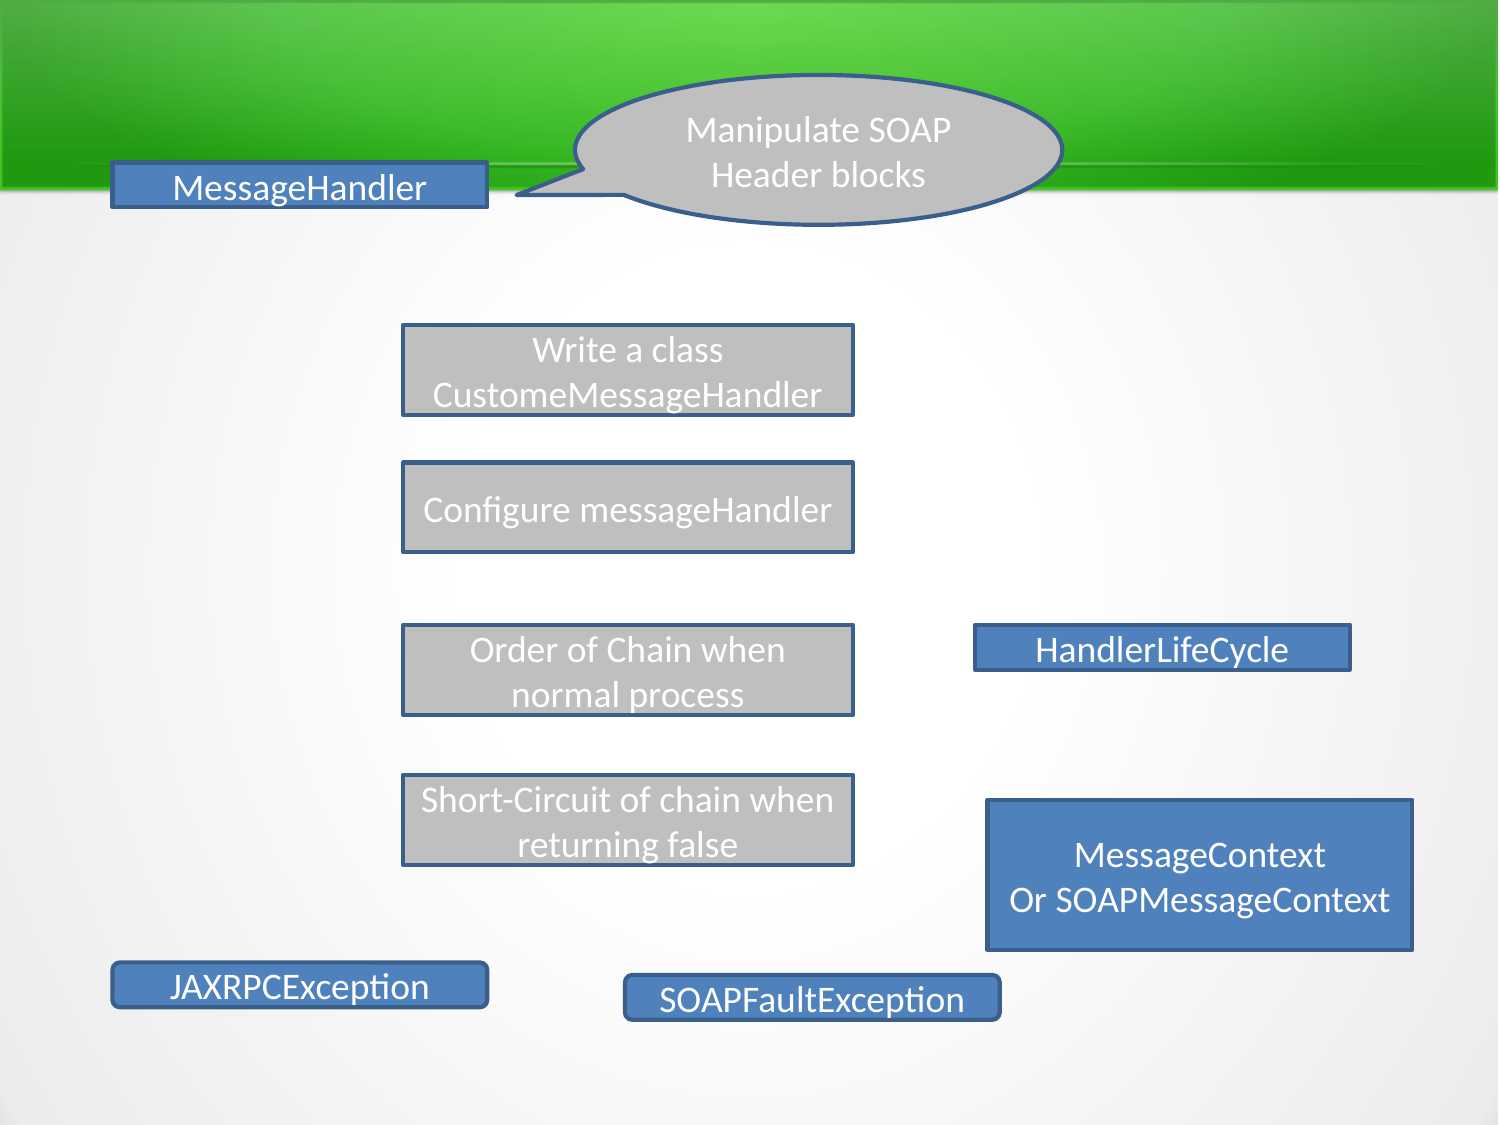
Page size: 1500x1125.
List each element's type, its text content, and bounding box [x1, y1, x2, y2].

text_box MessageContext Or SOAPMessageContext [987, 799, 1413, 950]
text_box MessageHandler [112, 162, 488, 208]
text_box Write a class CustomeMessageHandler [403, 324, 853, 415]
text_box JAXRPCException [112, 962, 488, 1008]
text_box SOAPFaultException [624, 974, 1000, 1020]
text_box HandlerLifeCycle [974, 624, 1350, 670]
text_box Order of Chain when normal process [403, 624, 853, 715]
text_box Configure messageHandler [403, 462, 853, 553]
text_box Manipulate SOAP Header blocks [516, 74, 1063, 225]
text_box Short-Circuit of chain when returning false [403, 774, 853, 865]
